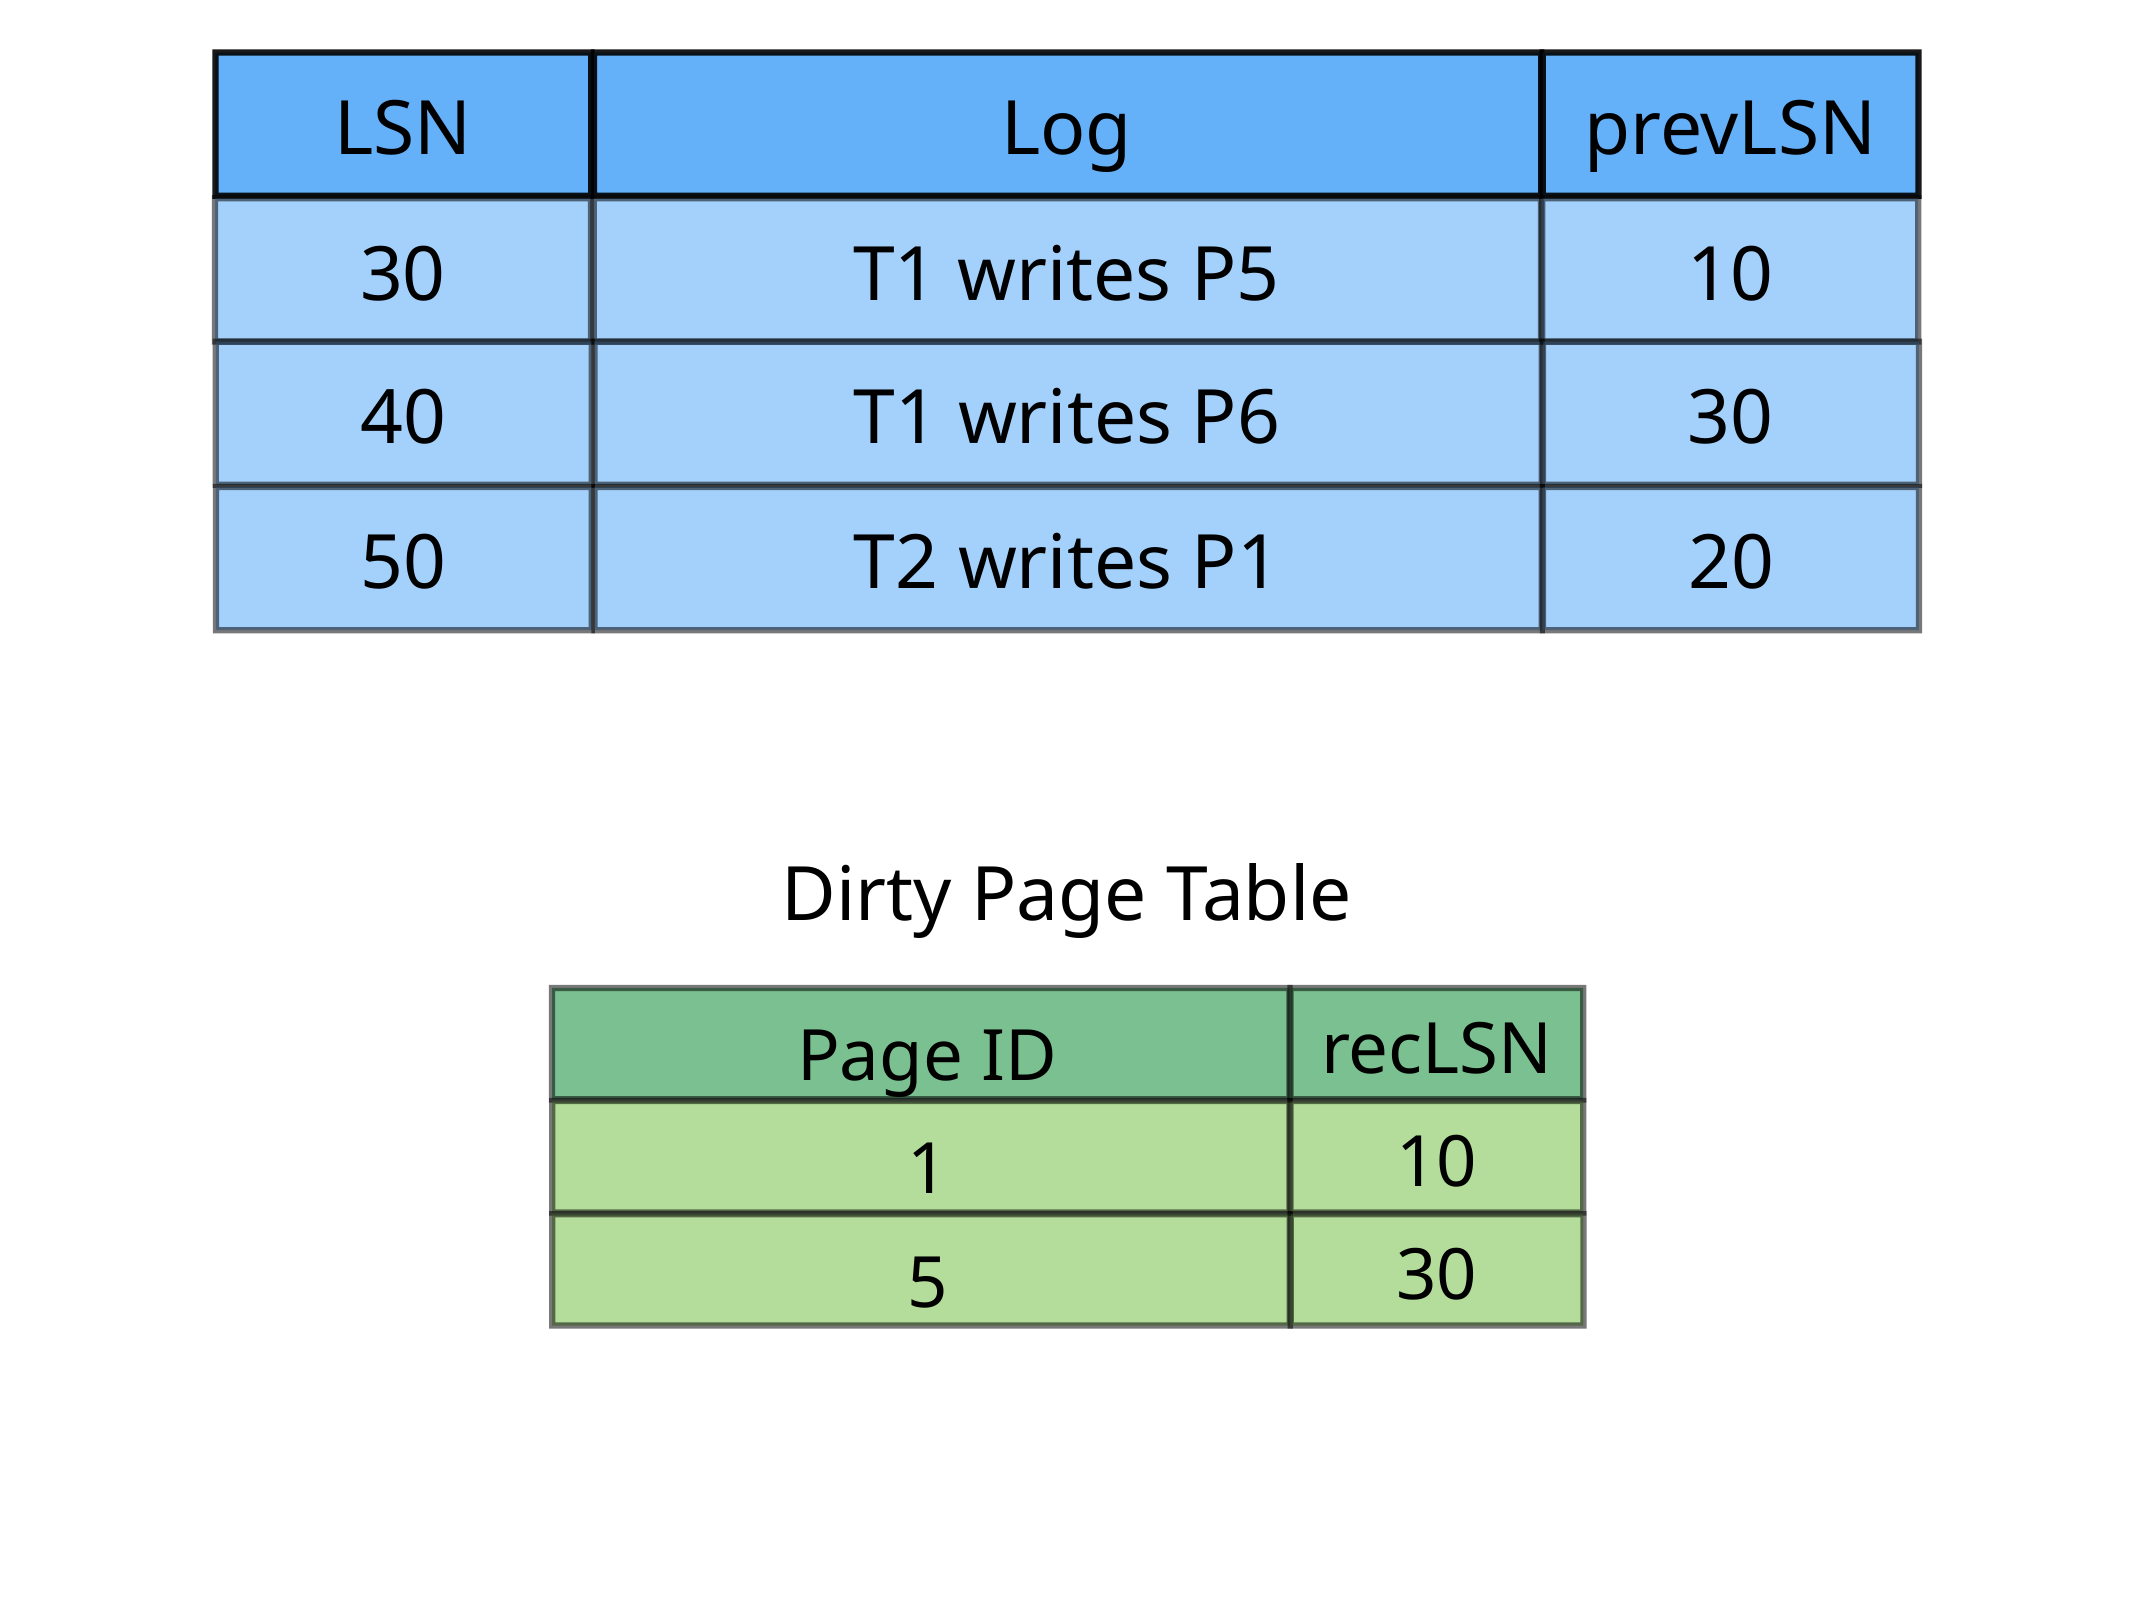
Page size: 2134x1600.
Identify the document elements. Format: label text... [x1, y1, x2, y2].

text_box [1290, 1101, 1584, 1107]
text_box [1290, 1096, 1584, 1100]
text_box T2 writes P1 [845, 505, 1290, 612]
text_box [215, 487, 592, 631]
text_box [552, 1101, 1290, 1213]
text_box 30 [1287, 1221, 1587, 1322]
text_box [1290, 1322, 1584, 1326]
text_box [1543, 487, 1919, 631]
text_box T1 writes P6 [845, 360, 1289, 467]
text_box [215, 52, 592, 196]
text_box [1542, 341, 1919, 485]
text_box Page ID [753, 1002, 1102, 1101]
text_box prevLSN [1576, 70, 1886, 178]
text_box 5 [753, 1228, 1102, 1329]
text_box 1 [753, 1115, 1102, 1214]
text_box [552, 987, 1290, 1100]
text_box LSN [326, 70, 481, 178]
text_box 40 [352, 360, 456, 467]
text_box [593, 198, 1541, 342]
text_box [594, 487, 1542, 631]
text_box [1290, 987, 1584, 994]
text_box 10 [1678, 216, 1782, 324]
text_box 10 [1287, 1107, 1587, 1209]
text_box [215, 198, 591, 341]
text_box [594, 341, 1542, 485]
text_box [1290, 1209, 1584, 1213]
text_box [594, 52, 1542, 196]
text_box [552, 1214, 1290, 1326]
text_box recLSN [1287, 994, 1587, 1096]
text_box 50 [352, 505, 456, 612]
text_box [1542, 52, 1919, 196]
text_box 20 [1679, 505, 1783, 612]
text_box 30 [351, 216, 455, 324]
text_box [1542, 198, 1919, 341]
text_box 30 [1679, 360, 1783, 467]
text_box Log [993, 70, 1141, 178]
text_box [215, 341, 592, 485]
text_box Dirty Page Table [773, 837, 1361, 944]
text_box T1 writes P5 [844, 216, 1289, 324]
text_box [1290, 1214, 1584, 1221]
